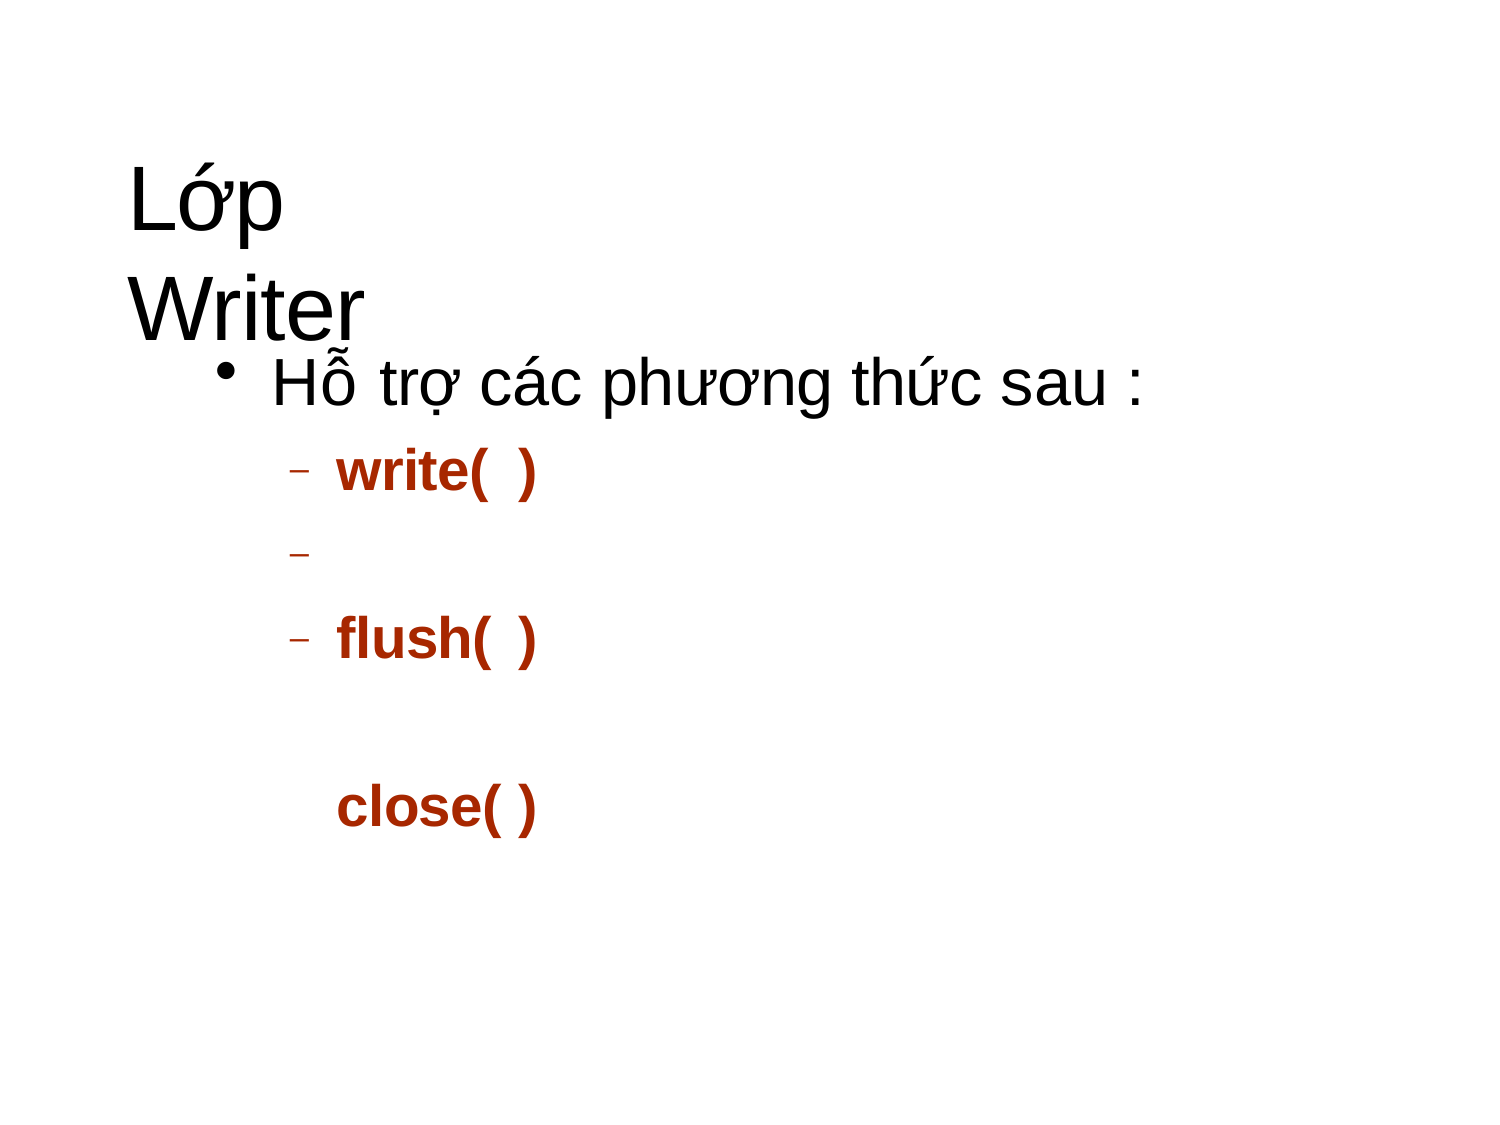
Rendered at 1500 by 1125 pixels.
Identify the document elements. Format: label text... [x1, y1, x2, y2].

text_box Hỗ trợ các phương thức sau : [212, 336, 1146, 419]
text_box – [287, 443, 312, 488]
text_box – [287, 612, 312, 657]
text_box write( ) flush( ) close( ) [334, 416, 539, 839]
title Lớp Writer [125, 136, 551, 359]
text_box – [287, 527, 312, 572]
